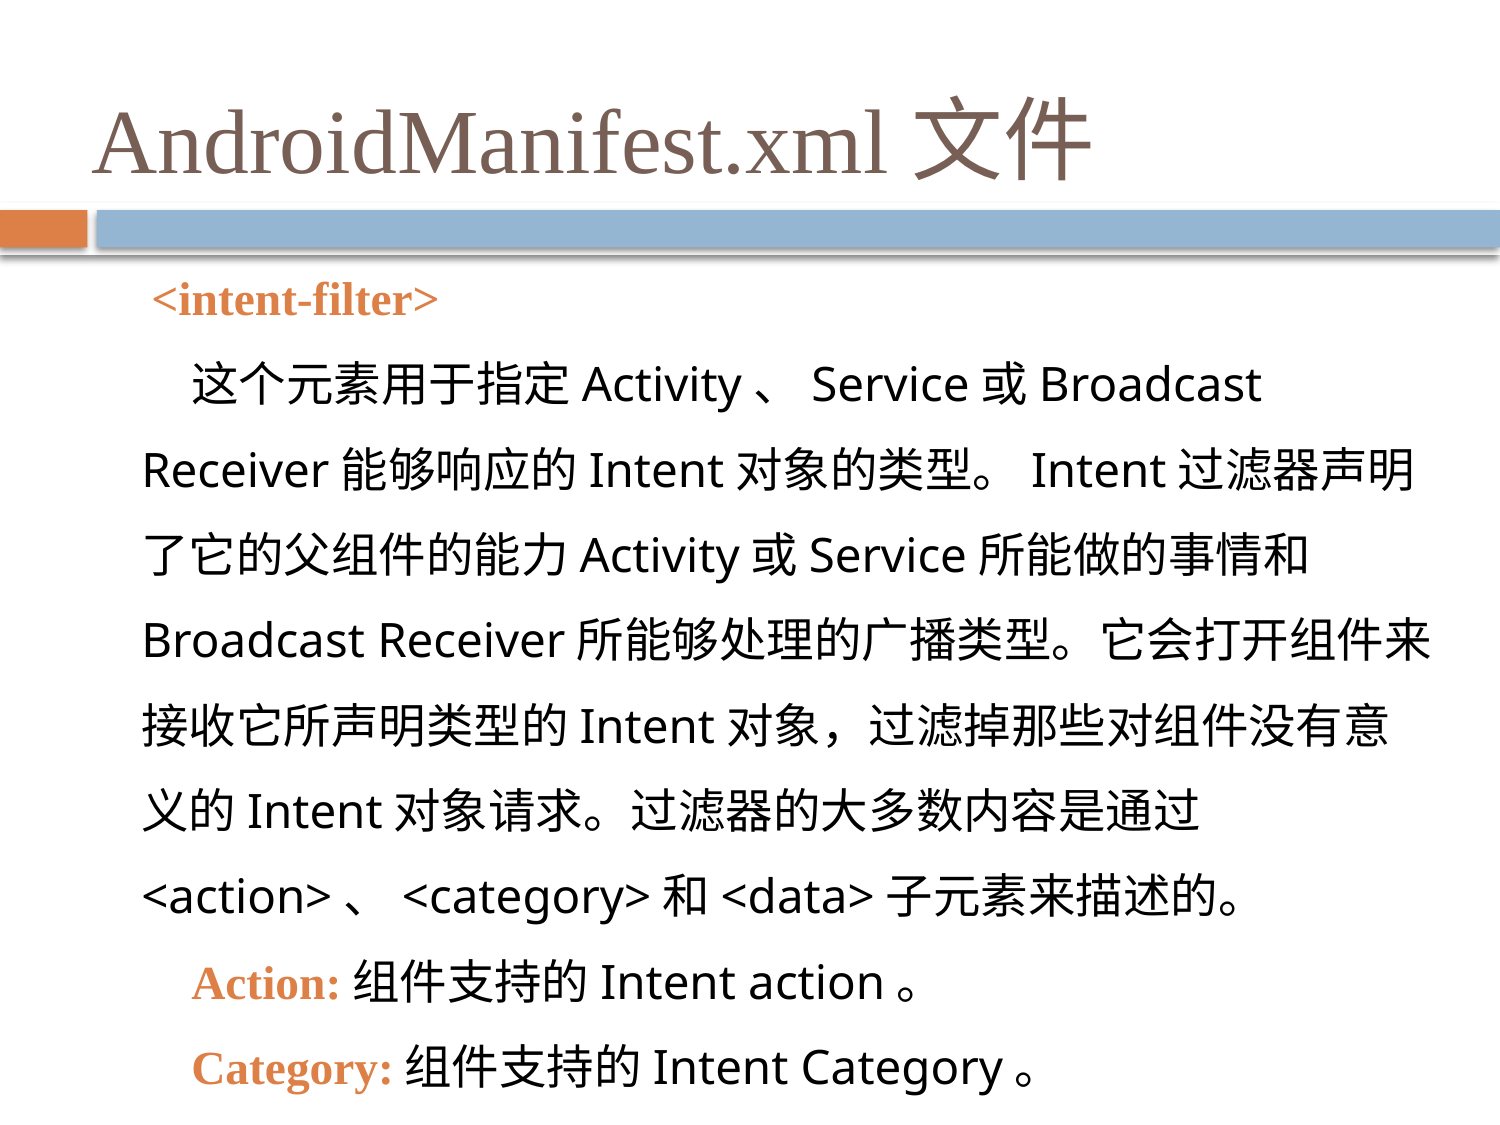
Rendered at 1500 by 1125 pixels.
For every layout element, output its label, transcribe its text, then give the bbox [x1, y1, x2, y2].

title AndroidManifest.xml文件 [76, 42, 1352, 231]
list <intent-filter> 这个元素用于指定Activity、Service或Broadcast Receiver能够响应的Intent对象的类型。Intent过滤器声明了它的父组件的能力Activity或Service所能做的事情和Broadcast Receiver所能够处理的广播类型。它会打开组件来接收它所声明类型的Intent对象，过滤掉那些对组件没有意义的Intent对象请求。过滤器的大多数内容是通过<action>、<category>和<data>子元素来描述的。 Action:组件支持的Intent action。 Category:组件支持的Intent Category。 [76, 267, 1447, 1106]
